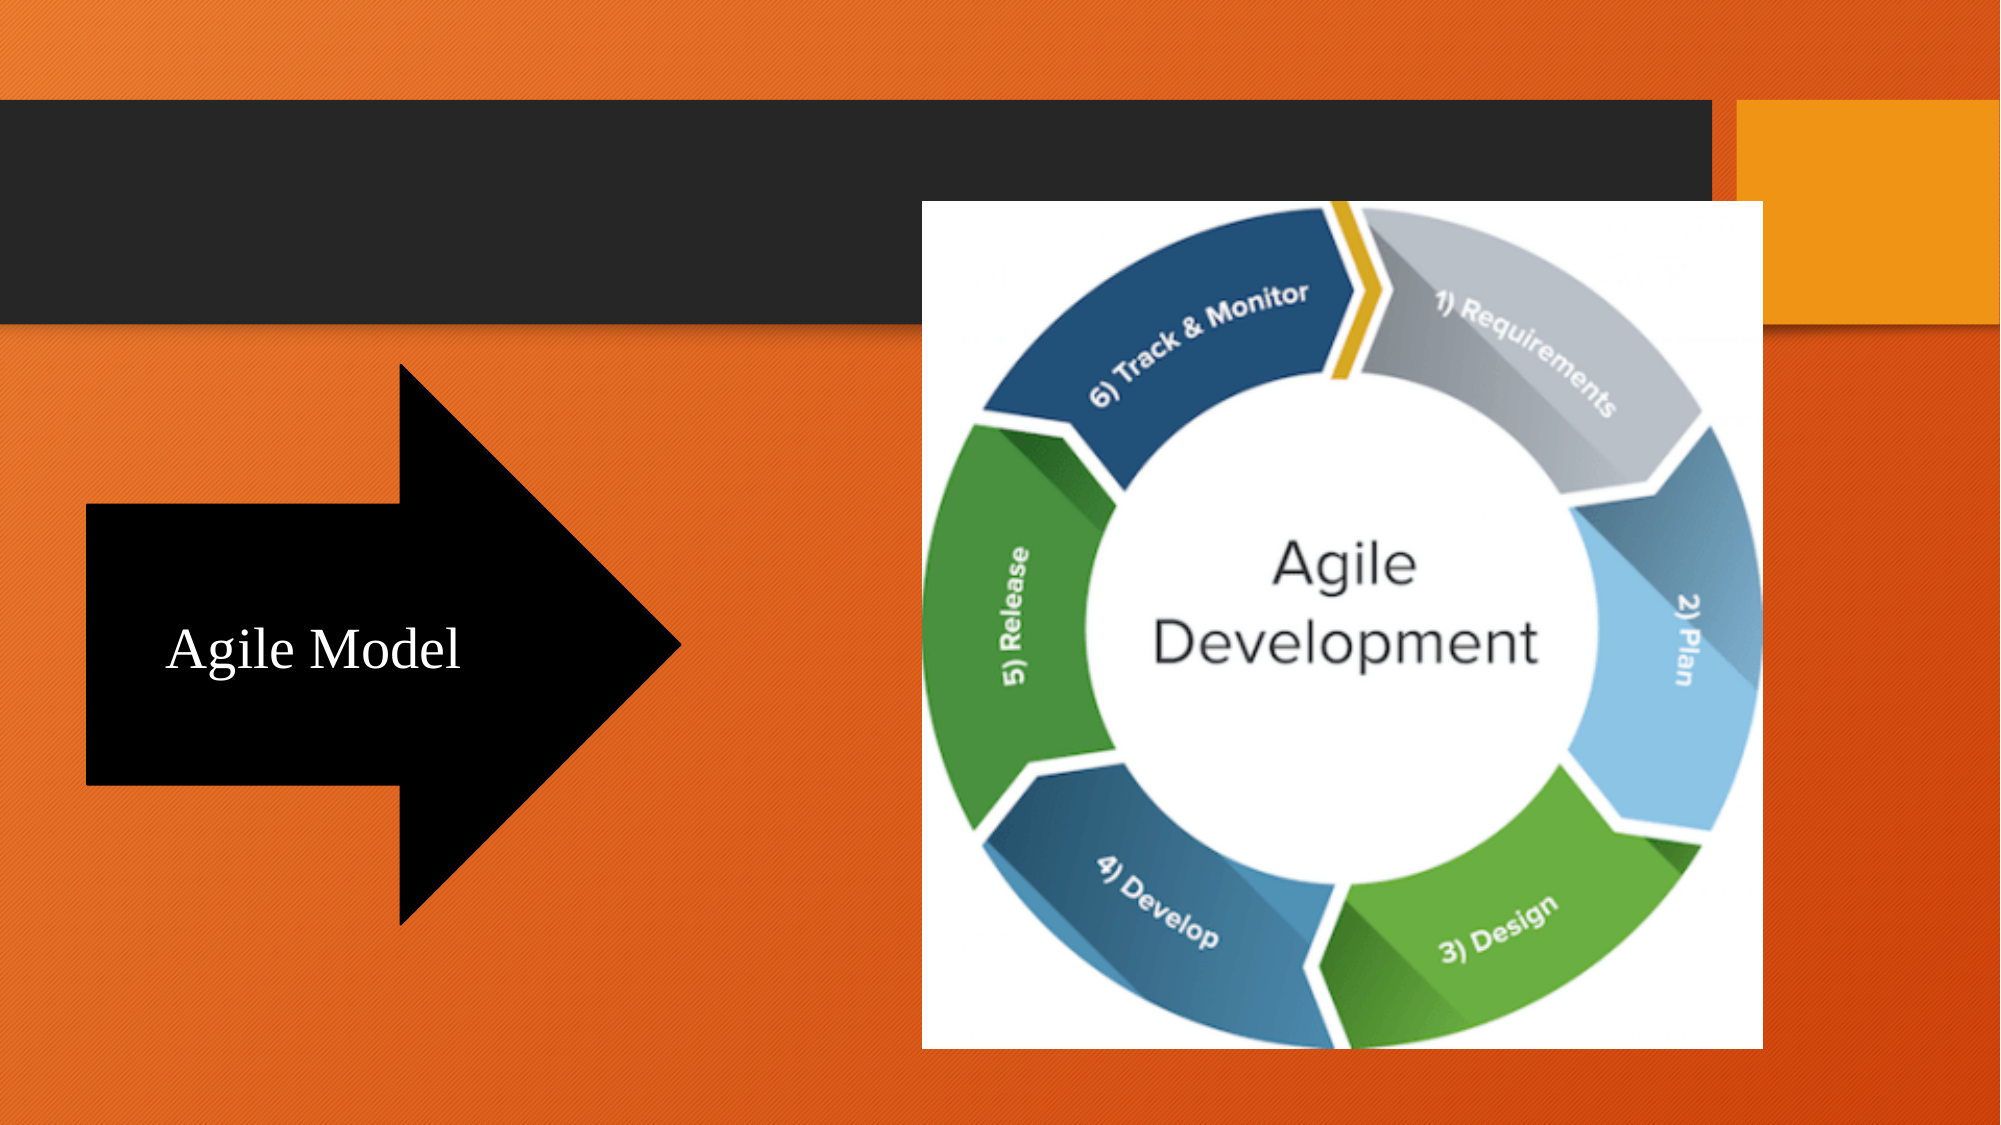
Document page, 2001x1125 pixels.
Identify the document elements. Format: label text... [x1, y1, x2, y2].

picture [0, 200, 2000, 1050]
text_box Agile Model [86, 363, 682, 926]
